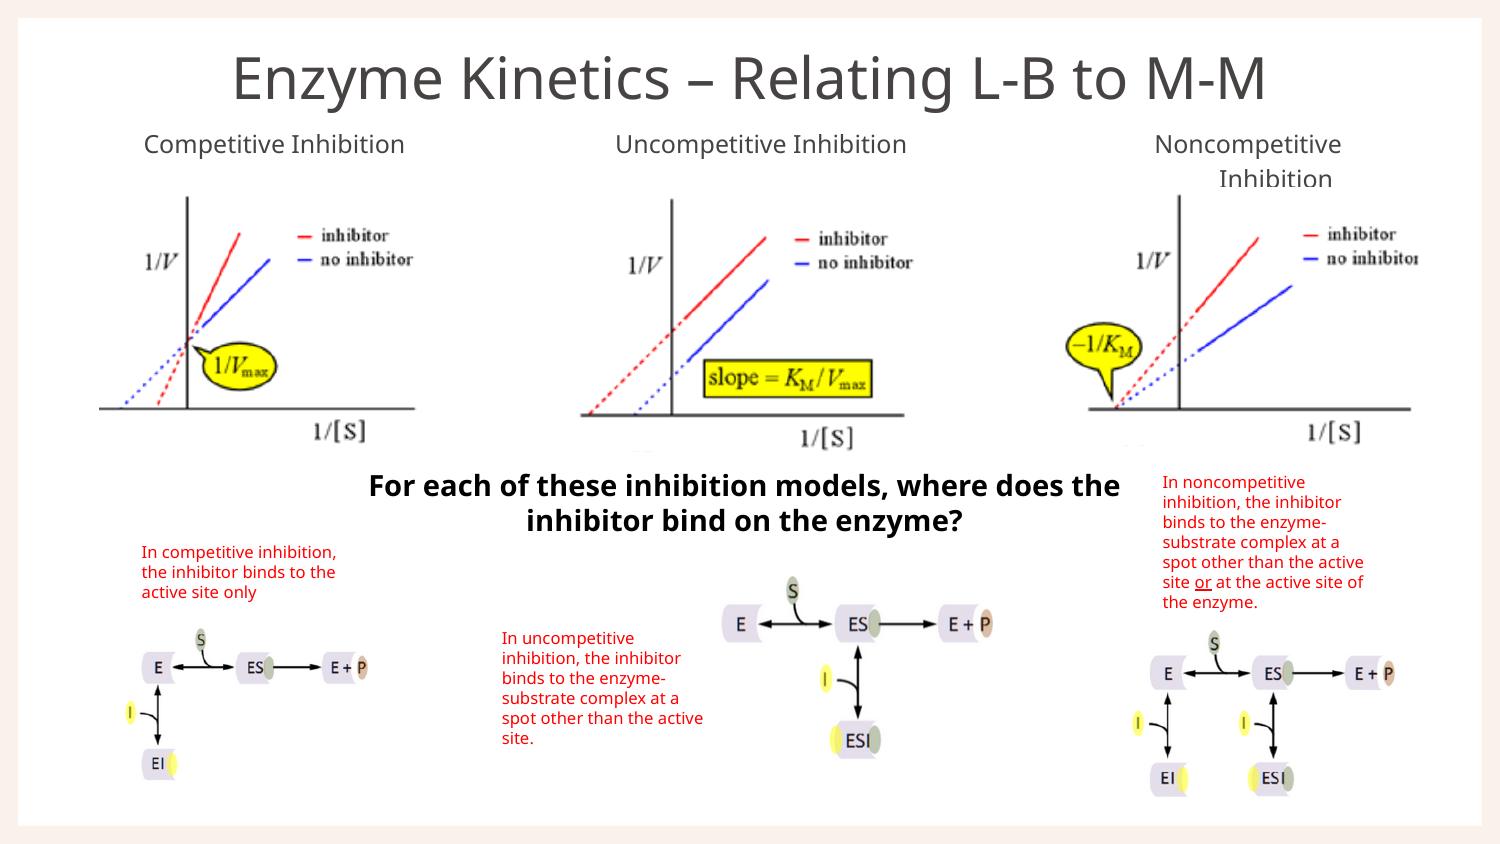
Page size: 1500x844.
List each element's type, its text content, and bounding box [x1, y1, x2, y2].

subtitle Noncompetitive Inhibition [1061, 109, 1417, 173]
picture [574, 192, 916, 452]
text_box In competitive inhibition, the inhibitor binds to the active site only [126, 534, 370, 610]
subtitle Uncompetitive Inhibition [574, 109, 930, 173]
subtitle Competitive Inhibition [87, 109, 444, 173]
picture [99, 188, 428, 444]
picture [119, 620, 378, 786]
text_box In noncompetitive inhibition, the inhibitor binds to the enzyme-substrate complex at a spot other than the active site or at the active site of the enzyme. [1147, 464, 1391, 619]
picture [1062, 187, 1419, 447]
title Enzyme Kinetics – Relating L-B to M-M [51, 26, 1449, 110]
picture [1122, 625, 1406, 801]
text_box In uncompetitive inhibition, the inhibitor binds to the enzyme-substrate complex at a spot other than the active site. [487, 620, 708, 756]
picture [713, 572, 999, 770]
text_box For each of these inhibition models, where does the inhibitor bind on the enzyme? [352, 460, 1138, 545]
